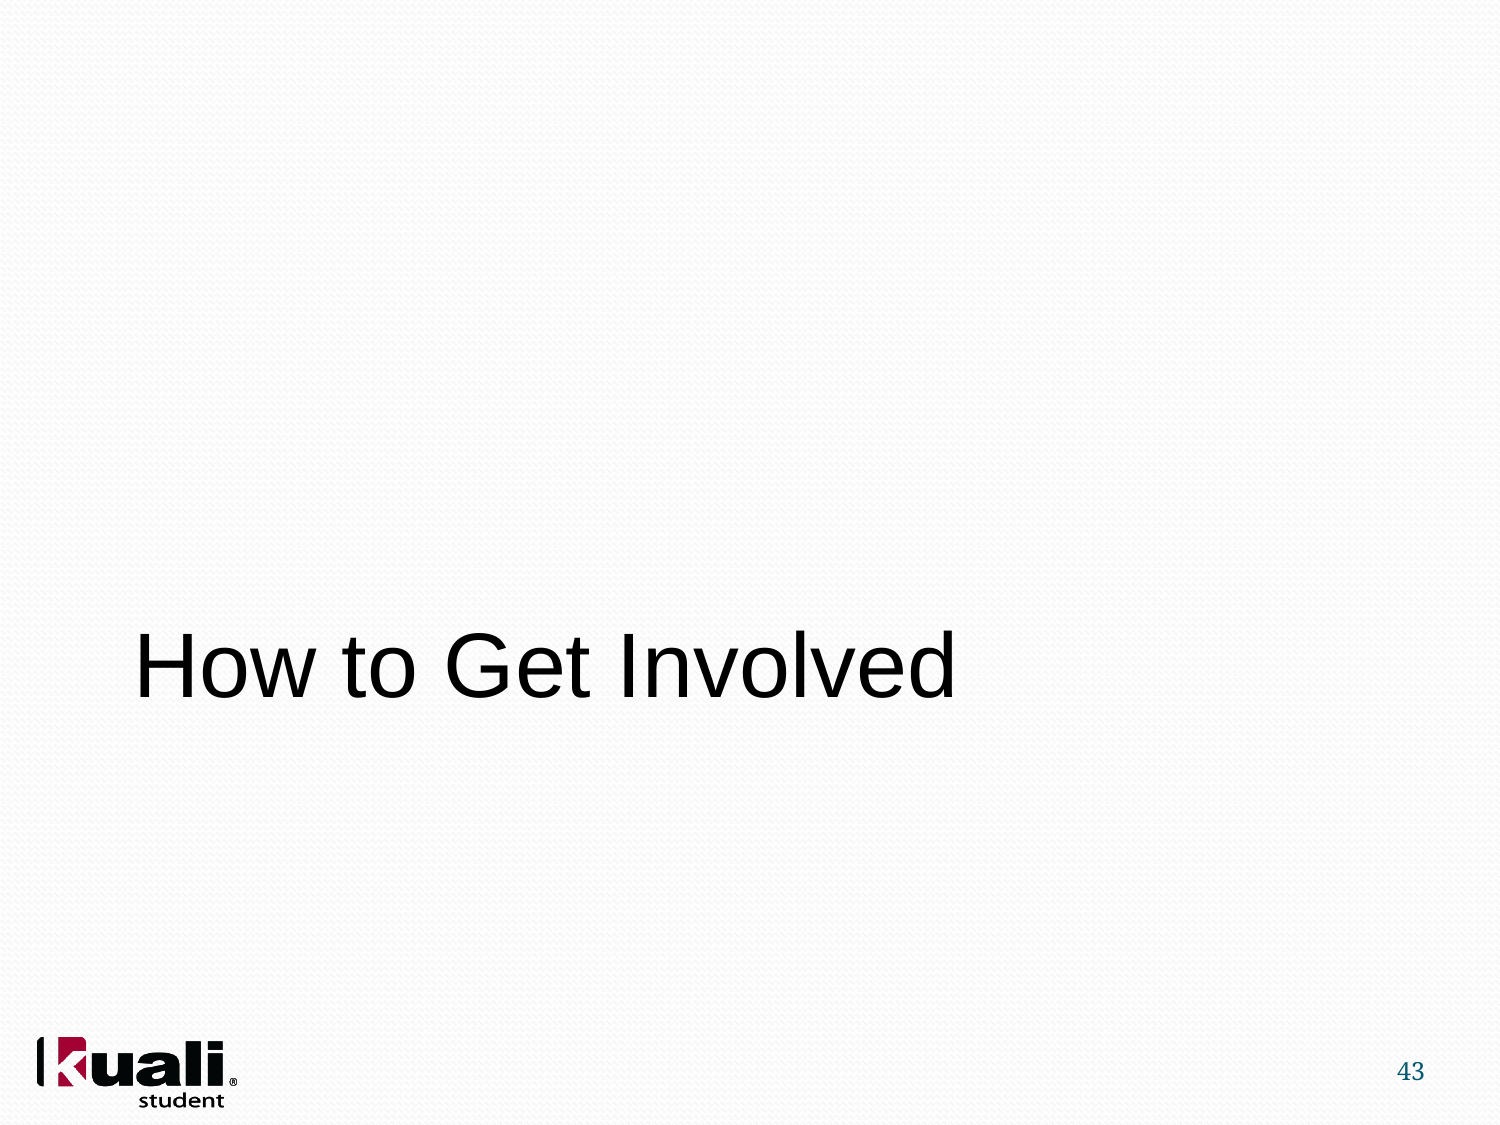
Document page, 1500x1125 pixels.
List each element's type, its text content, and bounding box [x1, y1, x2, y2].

list How to Get Involved [118, 476, 1394, 723]
slide_number 43 [1299, 1042, 1425, 1103]
picture [37, 1037, 237, 1112]
